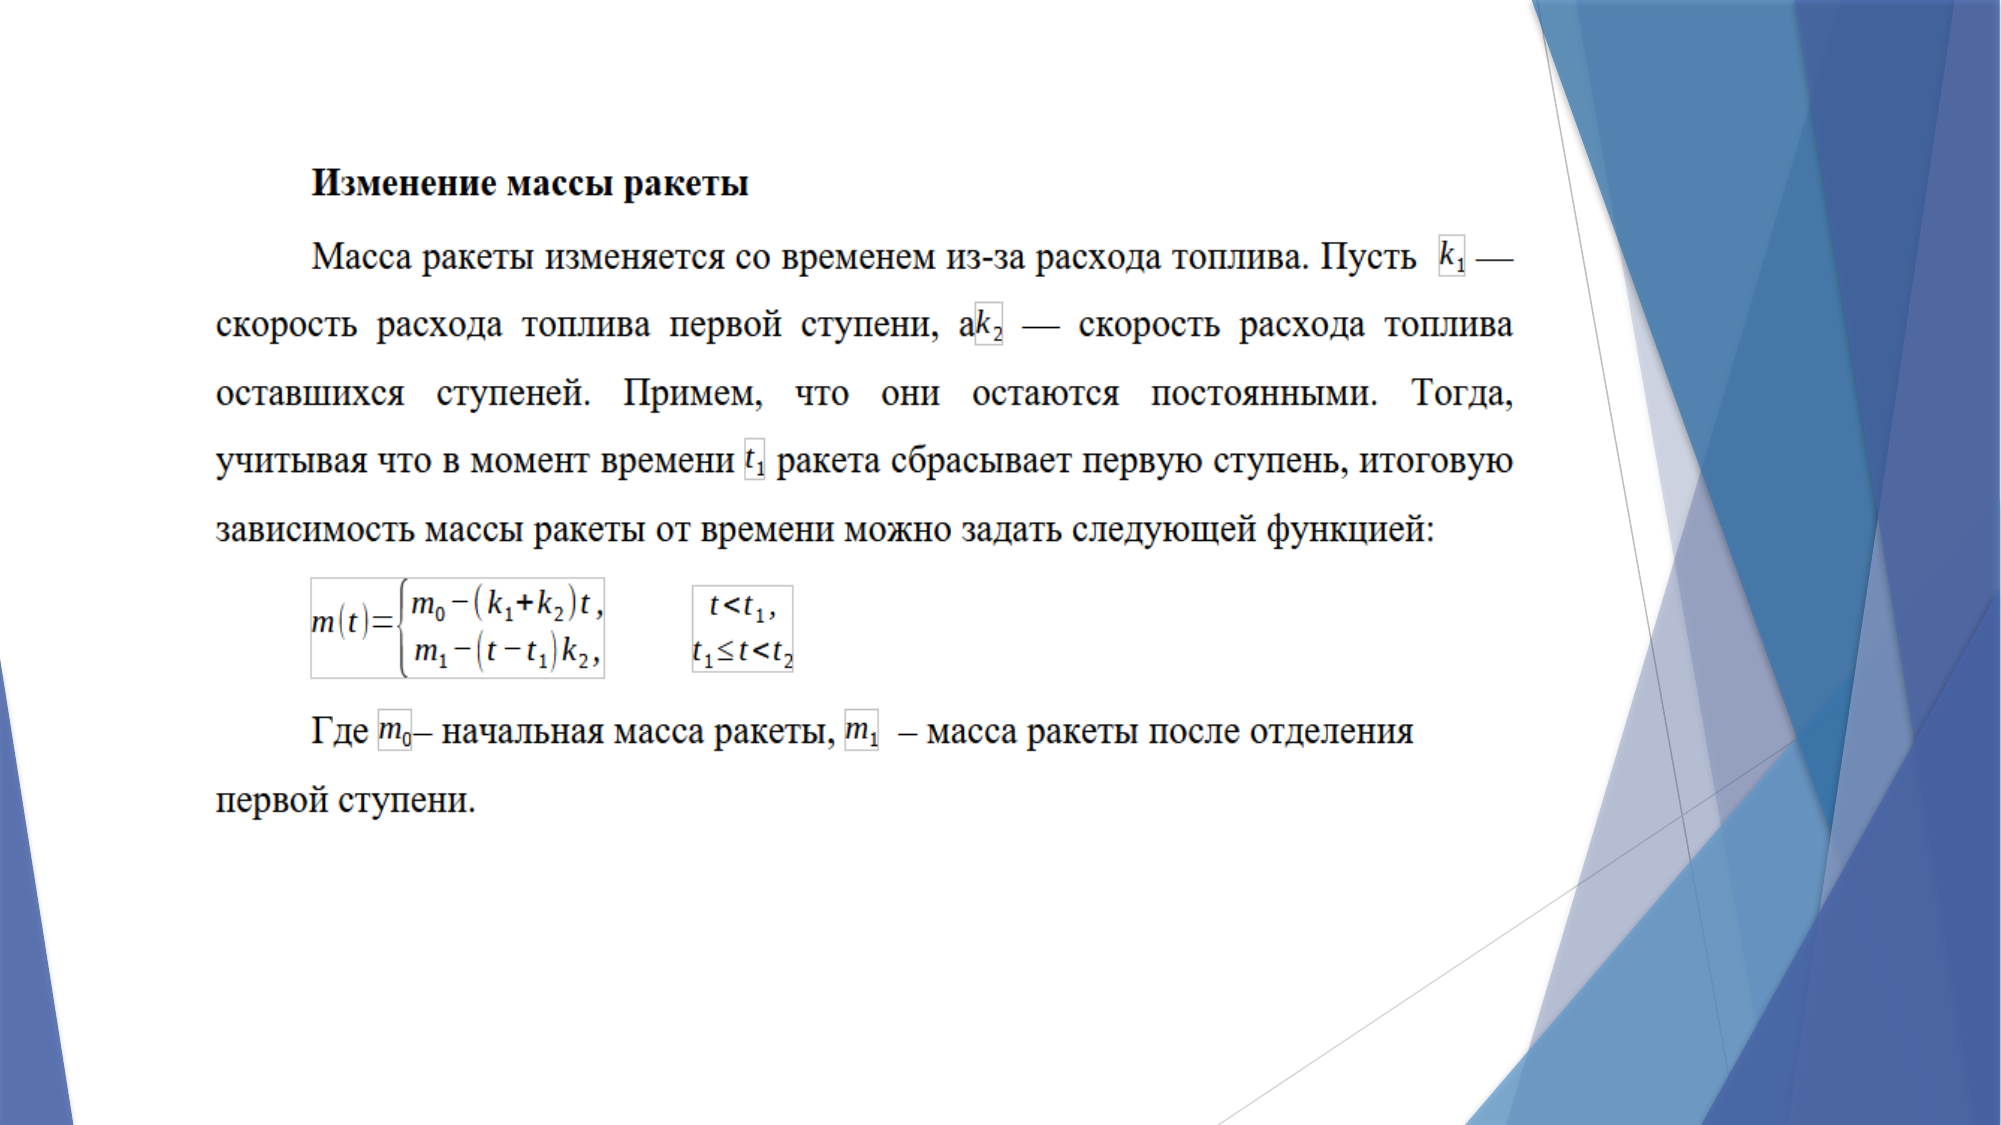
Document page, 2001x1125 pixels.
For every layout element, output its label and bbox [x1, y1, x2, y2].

picture [134, 147, 1536, 854]
